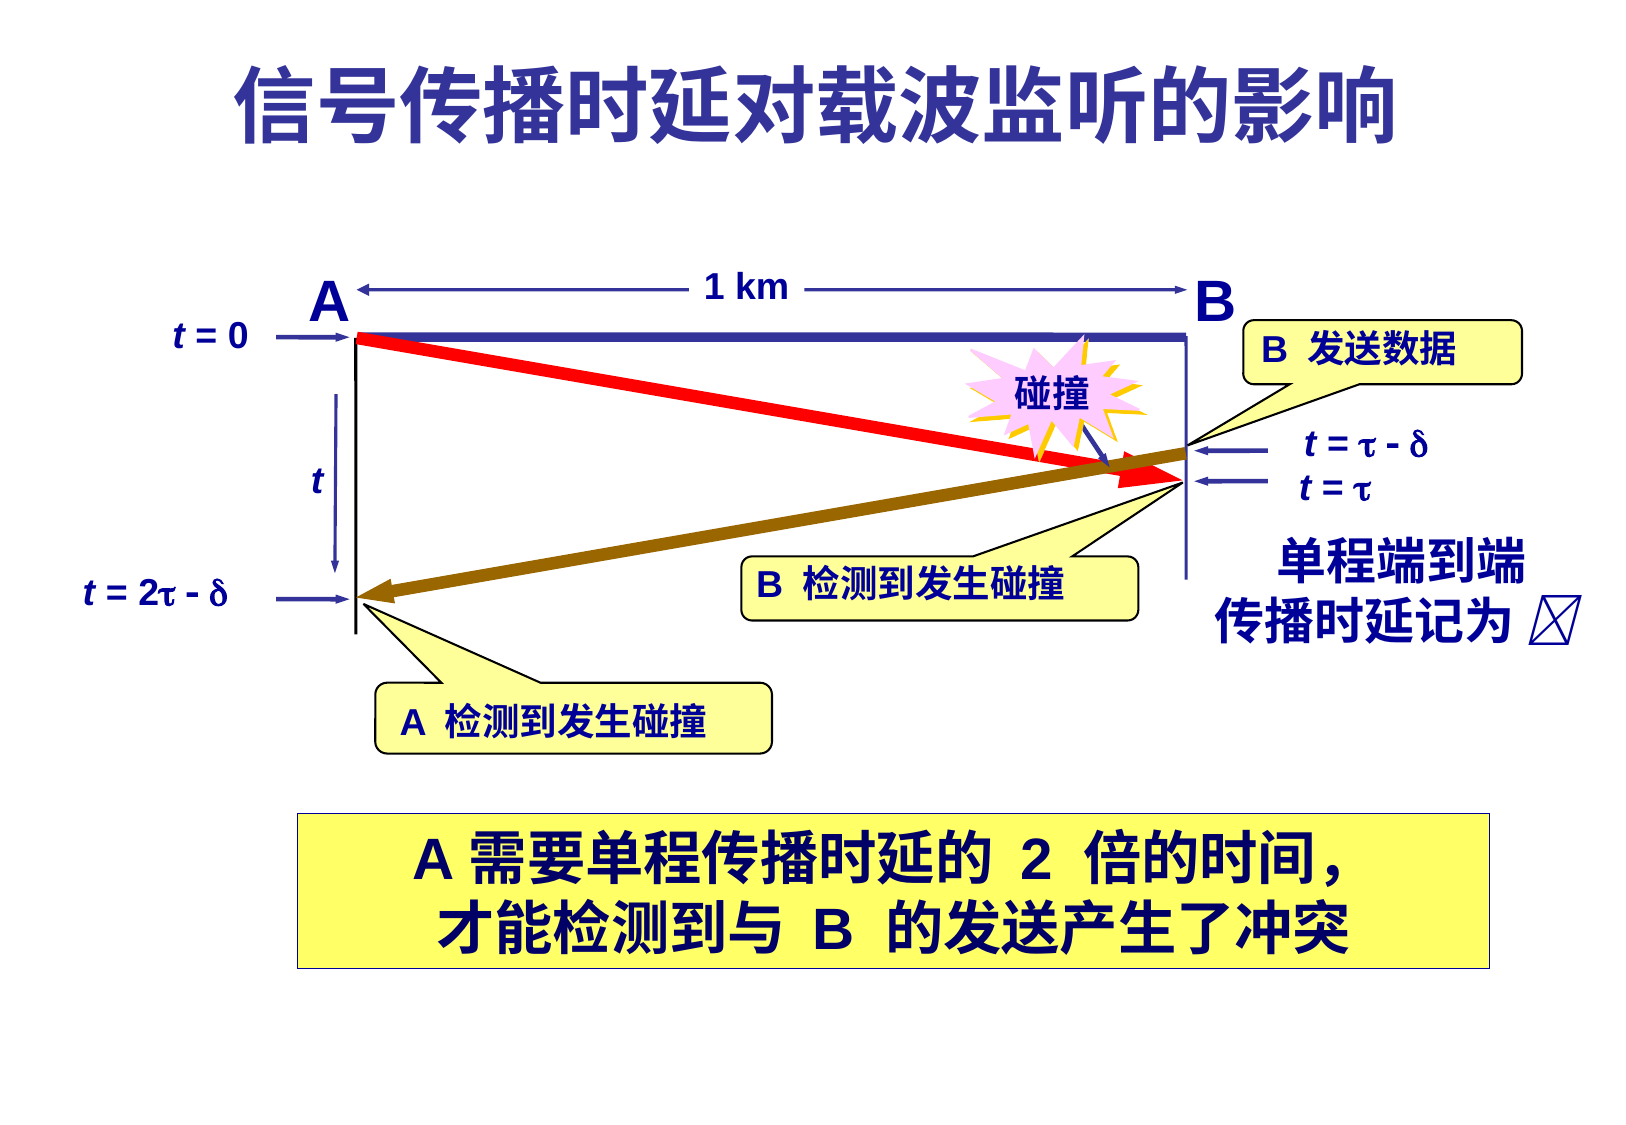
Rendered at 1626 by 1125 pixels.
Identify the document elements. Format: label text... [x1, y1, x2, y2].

text_box 单程端到端 传播时延记为  [1199, 522, 1602, 657]
text_box t [295, 448, 339, 508]
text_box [741, 455, 1387, 621]
text_box [366, 283, 689, 296]
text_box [1194, 317, 1523, 473]
text_box A需要单程传播时延的 2 倍的时间， 才能检测到与 B 的发送产生了冲突 [297, 813, 1490, 969]
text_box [62, 560, 777, 754]
text_box B [1179, 255, 1252, 341]
text_box [276, 333, 350, 342]
text_box A [294, 255, 366, 341]
text_box 1 km [689, 255, 805, 315]
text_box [967, 336, 1140, 453]
text_box [805, 285, 1179, 294]
title 信号传播时延对载波监听的影响 [81, 30, 1569, 161]
text_box t = 0 [157, 303, 264, 364]
